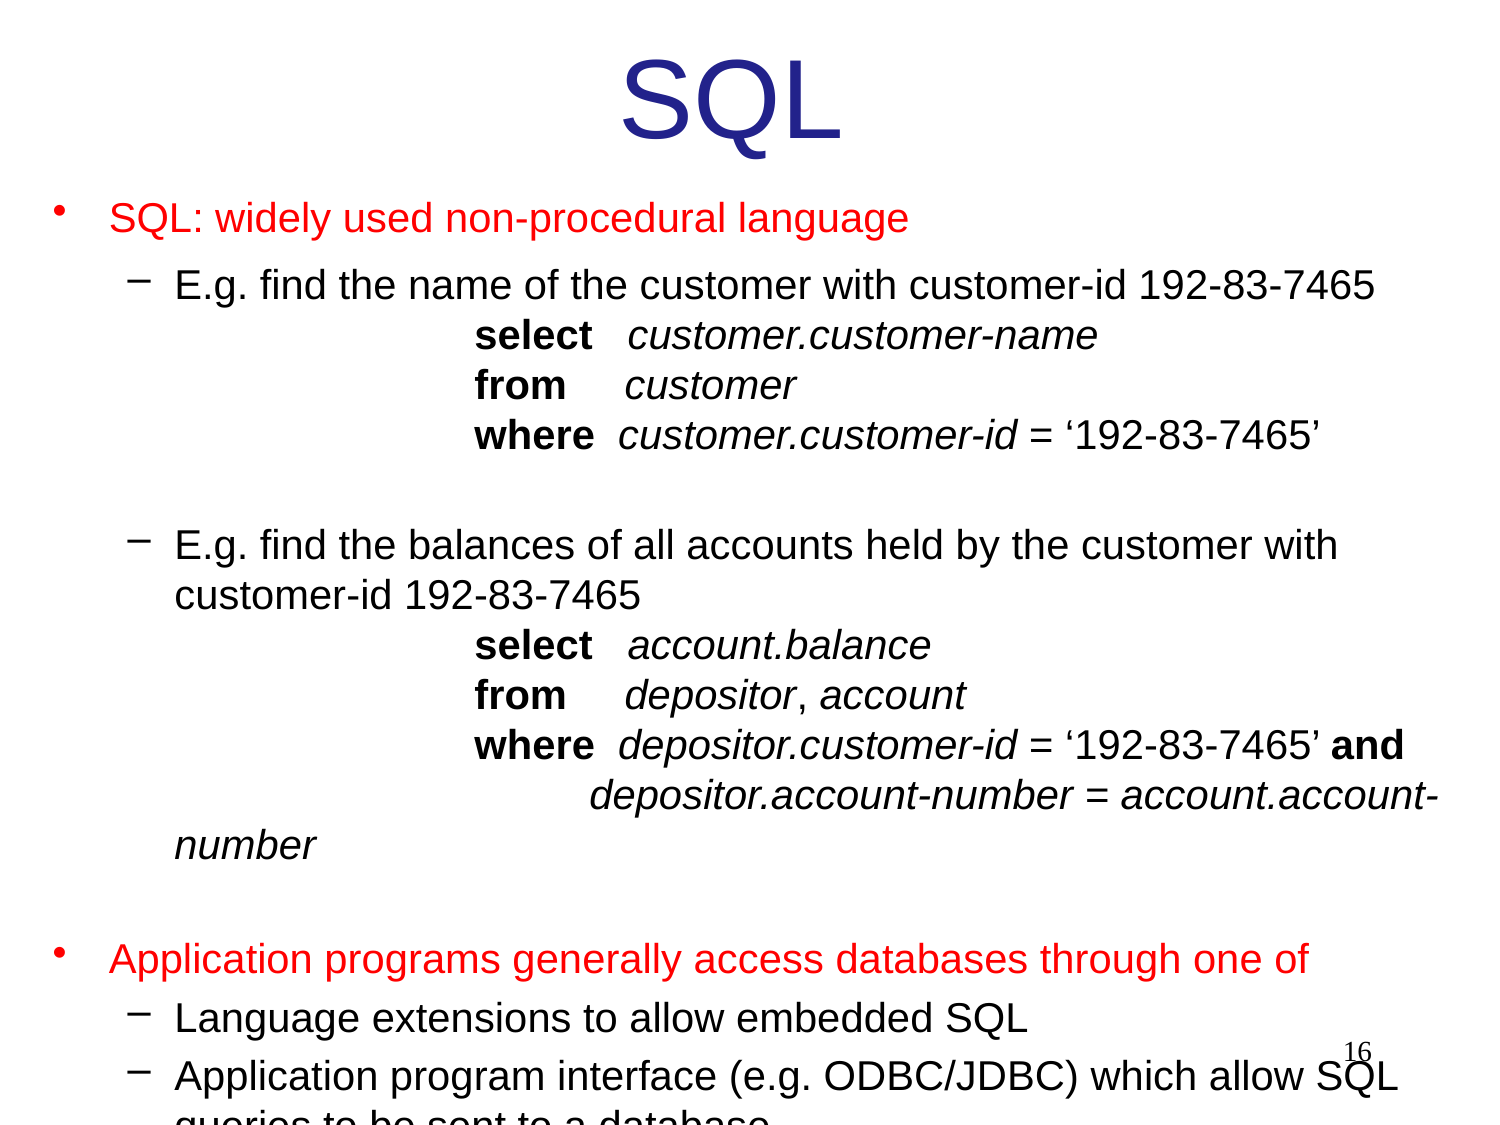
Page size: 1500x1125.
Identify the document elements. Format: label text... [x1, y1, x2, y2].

title SQL [93, 0, 1369, 182]
list SQL: widely used non-procedural language E.g. find the name of the customer with customer-id 192-83-7465 select customer.customer-name from customer where customer.customer-id = ‘192-83-7465’ E.g. find the balances of all accounts held by the customer with customer-id 192-83-7465 select account.balance from depositor, account where depositor.customer-id = ‘192-83-7465’ and depositor.account-number = account.account-number Application programs generally access databases through one of Language extensions to allow embedded SQL Application program interface (e.g. ODBC/JDBC) which allow SQL queries to be sent to a database [37, 182, 1476, 984]
slide_number 16 [1074, 1024, 1388, 1101]
